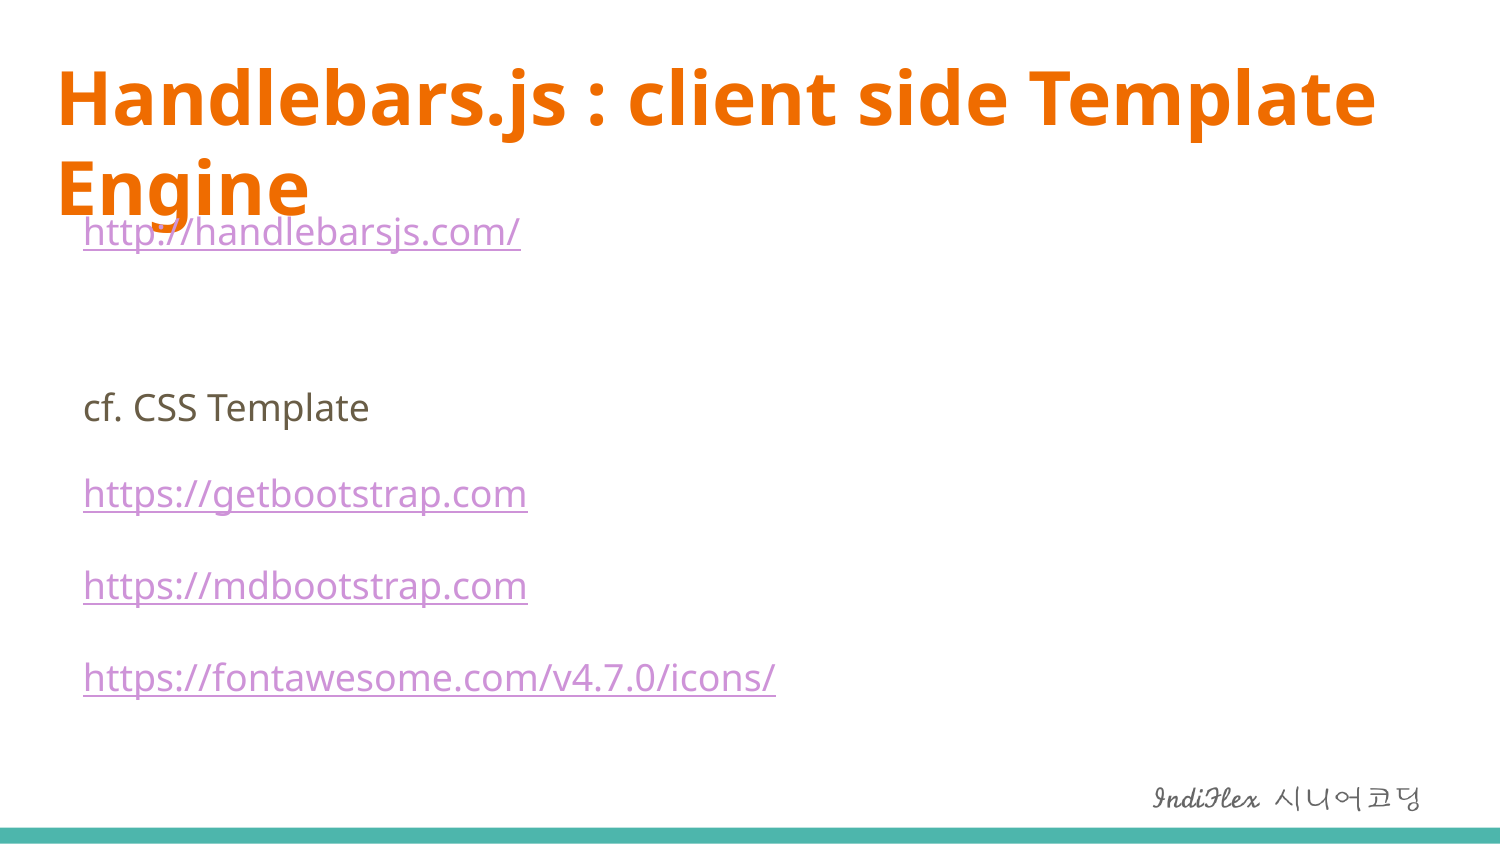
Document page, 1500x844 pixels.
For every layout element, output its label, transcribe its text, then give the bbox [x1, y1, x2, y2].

list http://handlebarsjs.com/ cf. CSS Template https://getbootstrap.com https://mdbootstrap.com https://fontawesome.com/v4.7.0/icons/ [67, 185, 1485, 800]
title Handlebars.js : client side Template Engine [40, 35, 1485, 152]
picture [1137, 800, 1434, 816]
